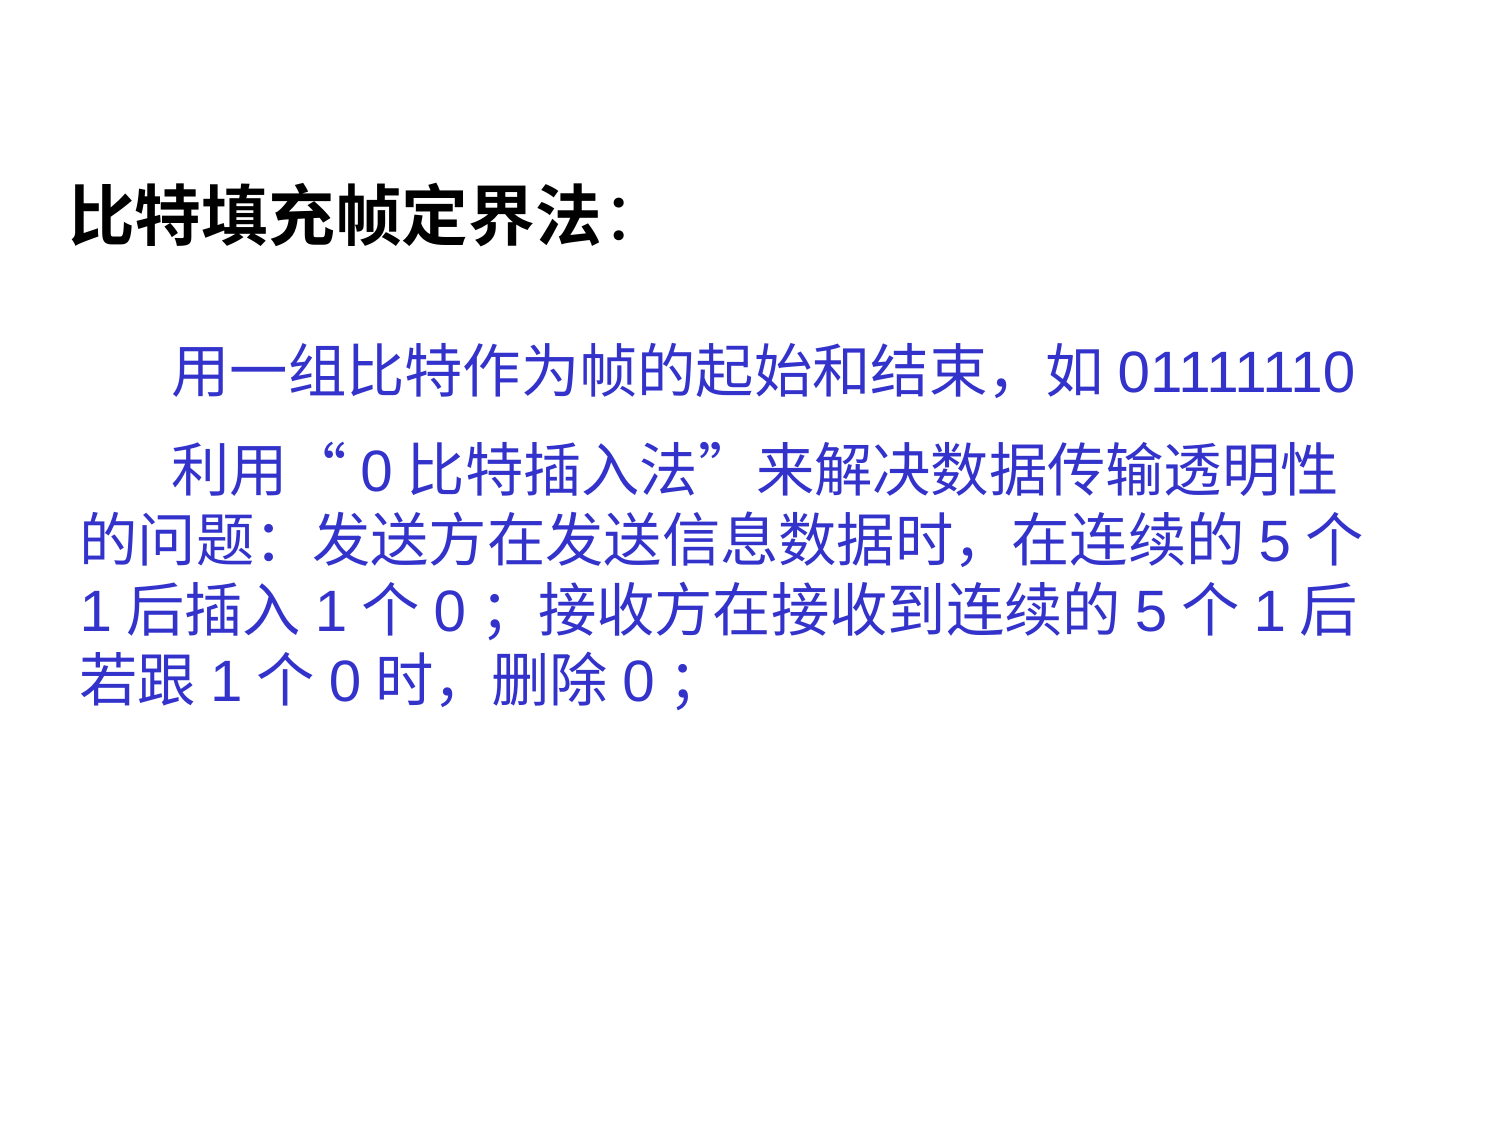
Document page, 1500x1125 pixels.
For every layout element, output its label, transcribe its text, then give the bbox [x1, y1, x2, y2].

title 比特填充帧定界法： [52, 215, 1316, 292]
text_box 用一组比特作为帧的起始和结束，如01111110 利用“0比特插入法”来解决数据传输透明性的问题：发送方在发送信息数据时，在连续的5个1后插入1个0；接收方在接收到连续的5个1后若跟1个0时，删除0； [64, 326, 1399, 721]
